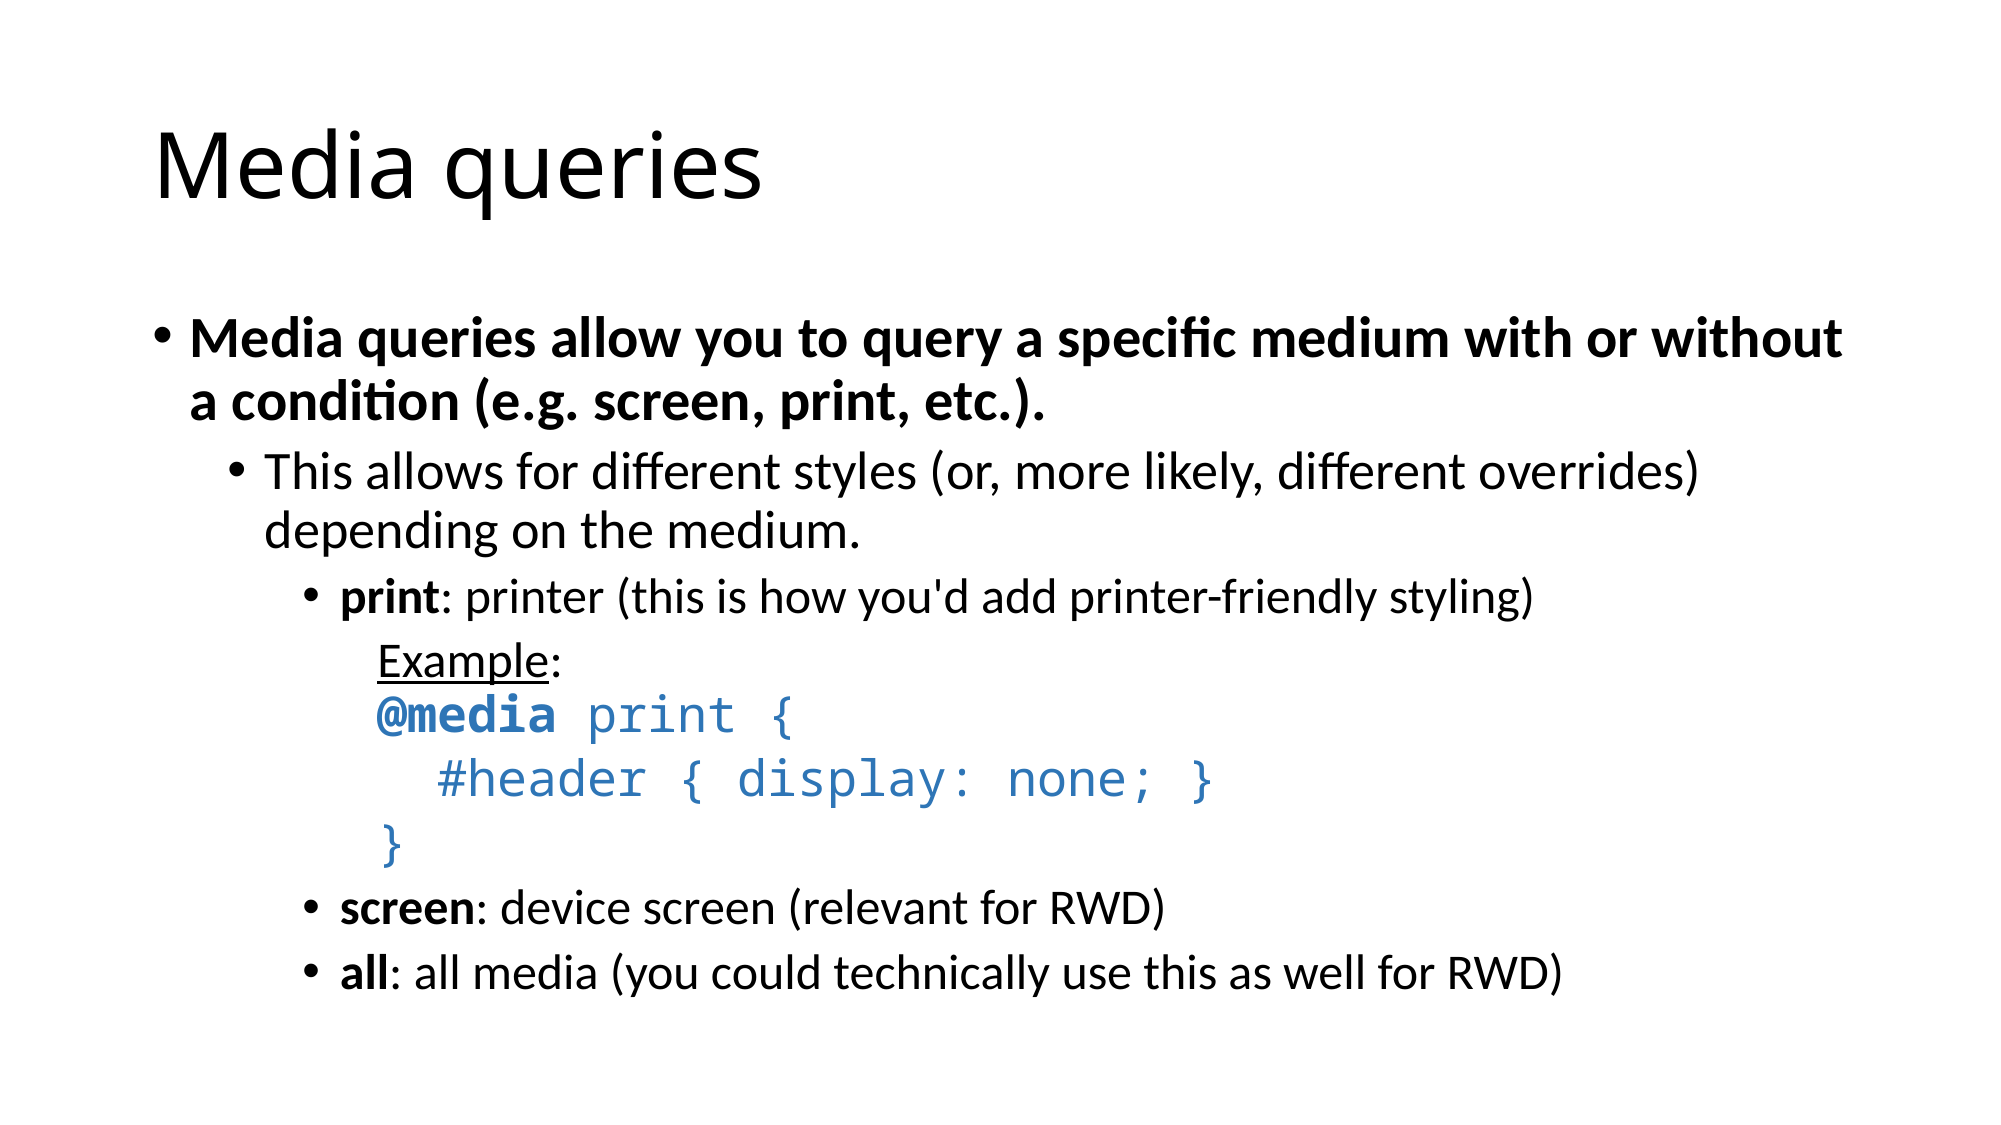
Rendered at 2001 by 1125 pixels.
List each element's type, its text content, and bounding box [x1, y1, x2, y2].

list Media queries allow you to query a specific medium with or without a condition (e.g. screen, print, etc.). This allows for different styles (or, more likely, different overrides) depending on the medium. print: printer (this is how you'd add printer-friendly styling) Example: @media print { #header { display: none; } } screen: device screen (relevant for RWD) all: all media (you could technically use this as well for RWD) [137, 299, 1863, 1014]
title Media queries [137, 59, 1863, 278]
